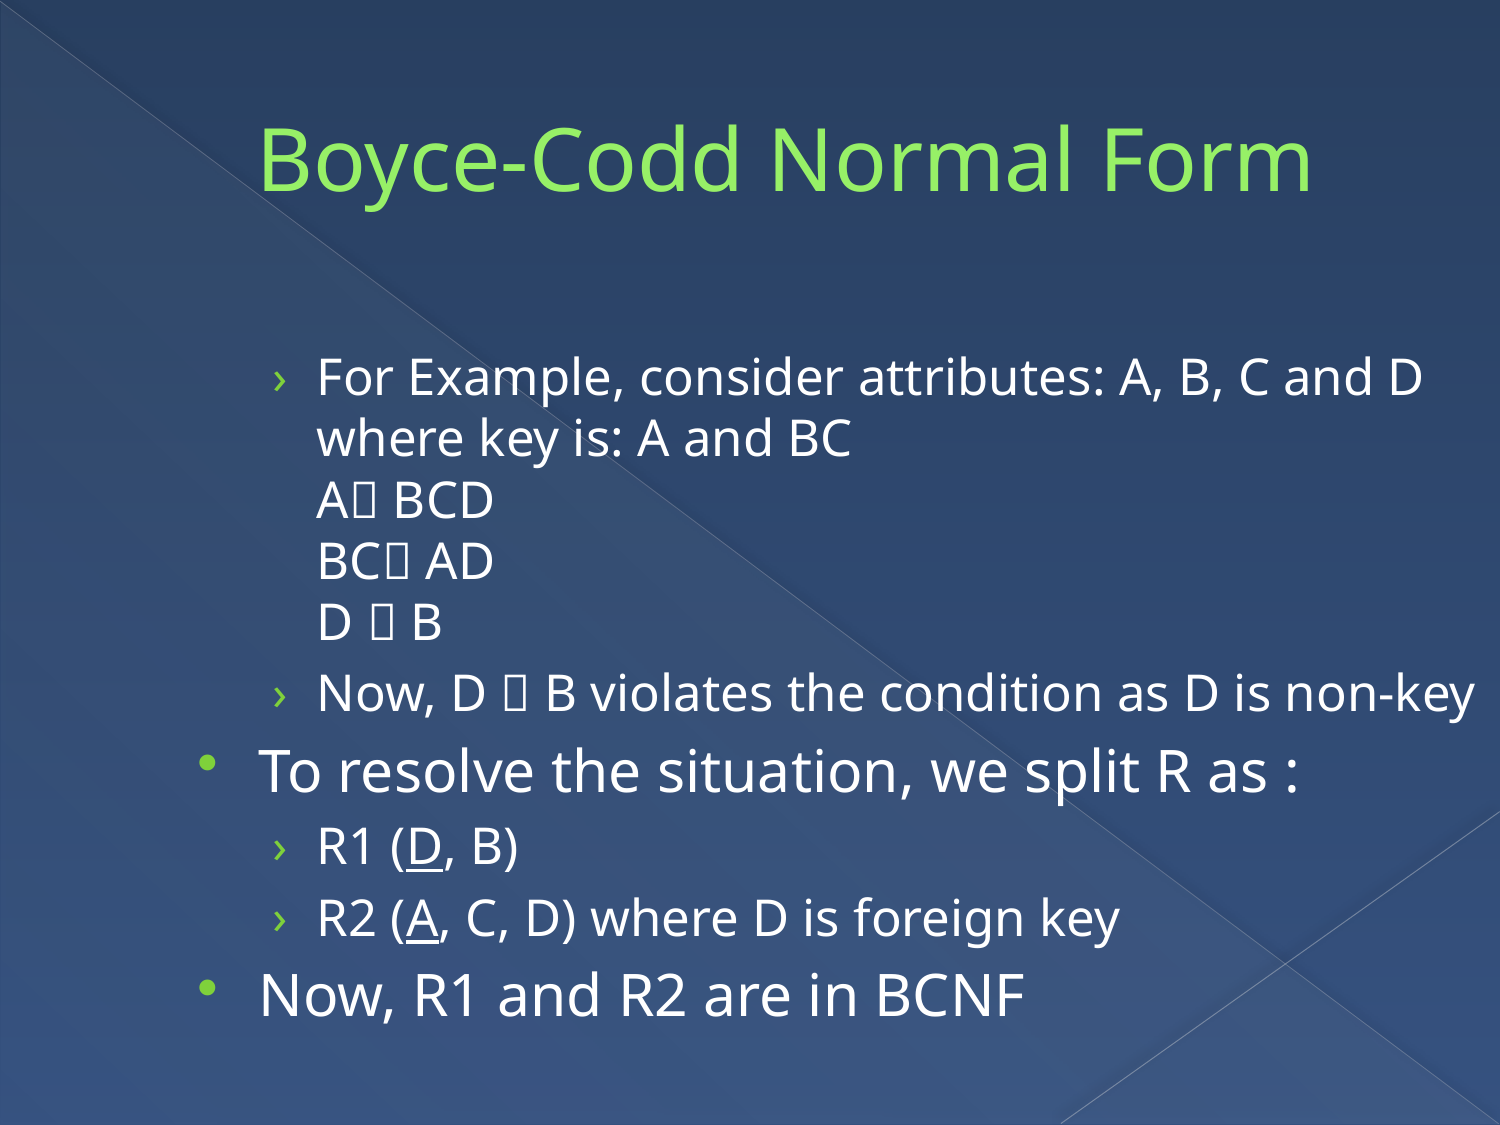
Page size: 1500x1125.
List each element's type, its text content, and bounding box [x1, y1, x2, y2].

title Boyce-Codd Normal Form [162, 31, 1500, 282]
list For Example, consider attributes: A, B, C and D where key is: A and BC A BCD BC AD D  B Now, D  B violates the condition as D is non-key To resolve the situation, we split R as : R1 (D, B) R2 (A, C, D) where D is foreign key Now, R1 and R2 are in BCNF [174, 337, 1500, 1088]
